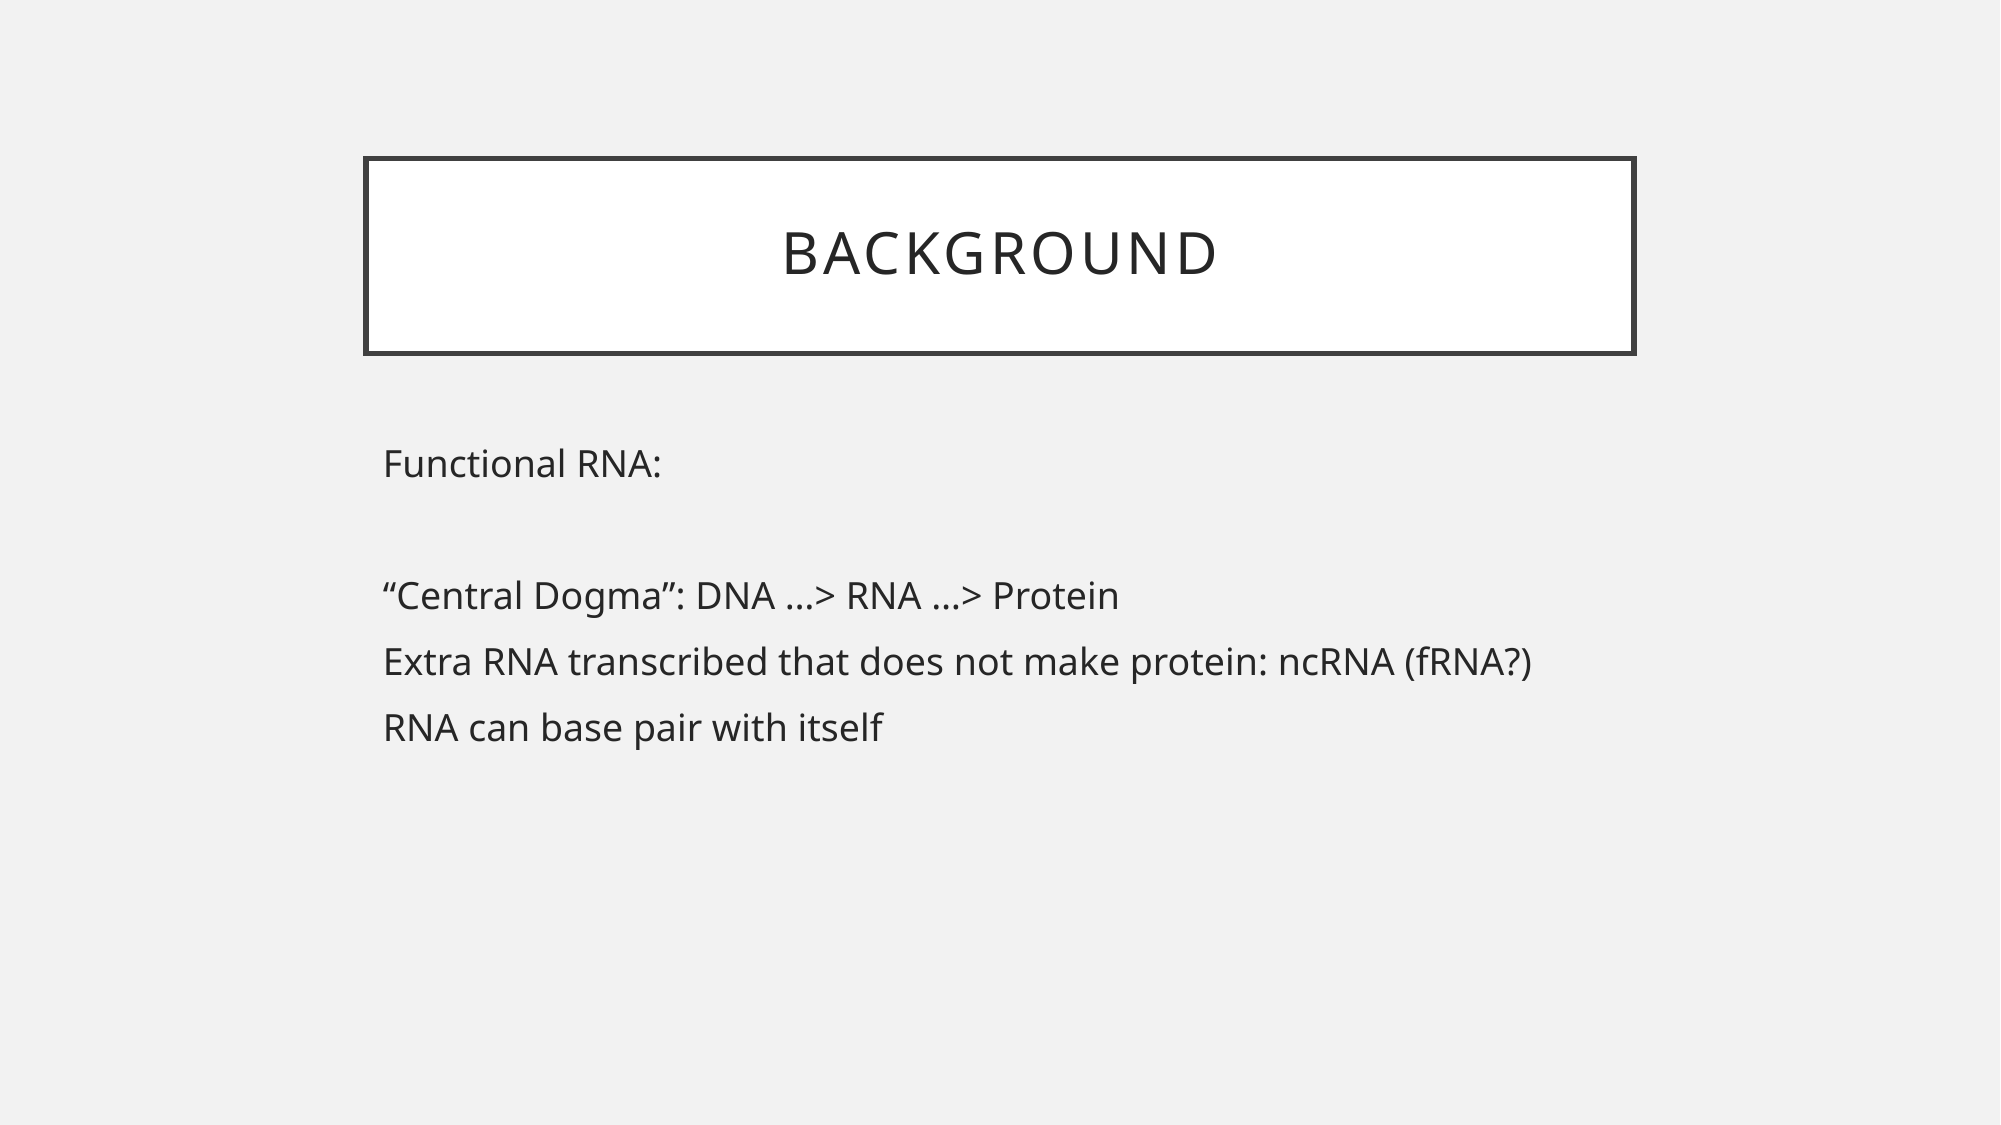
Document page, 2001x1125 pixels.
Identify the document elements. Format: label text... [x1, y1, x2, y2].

list Functional RNA: “Central Dogma”: DNA …> RNA …> Protein Extra RNA transcribed that does not make protein: ncRNA (fRNA?) RNA can base pair with itself [367, 432, 1636, 942]
title Background [363, 156, 1637, 356]
